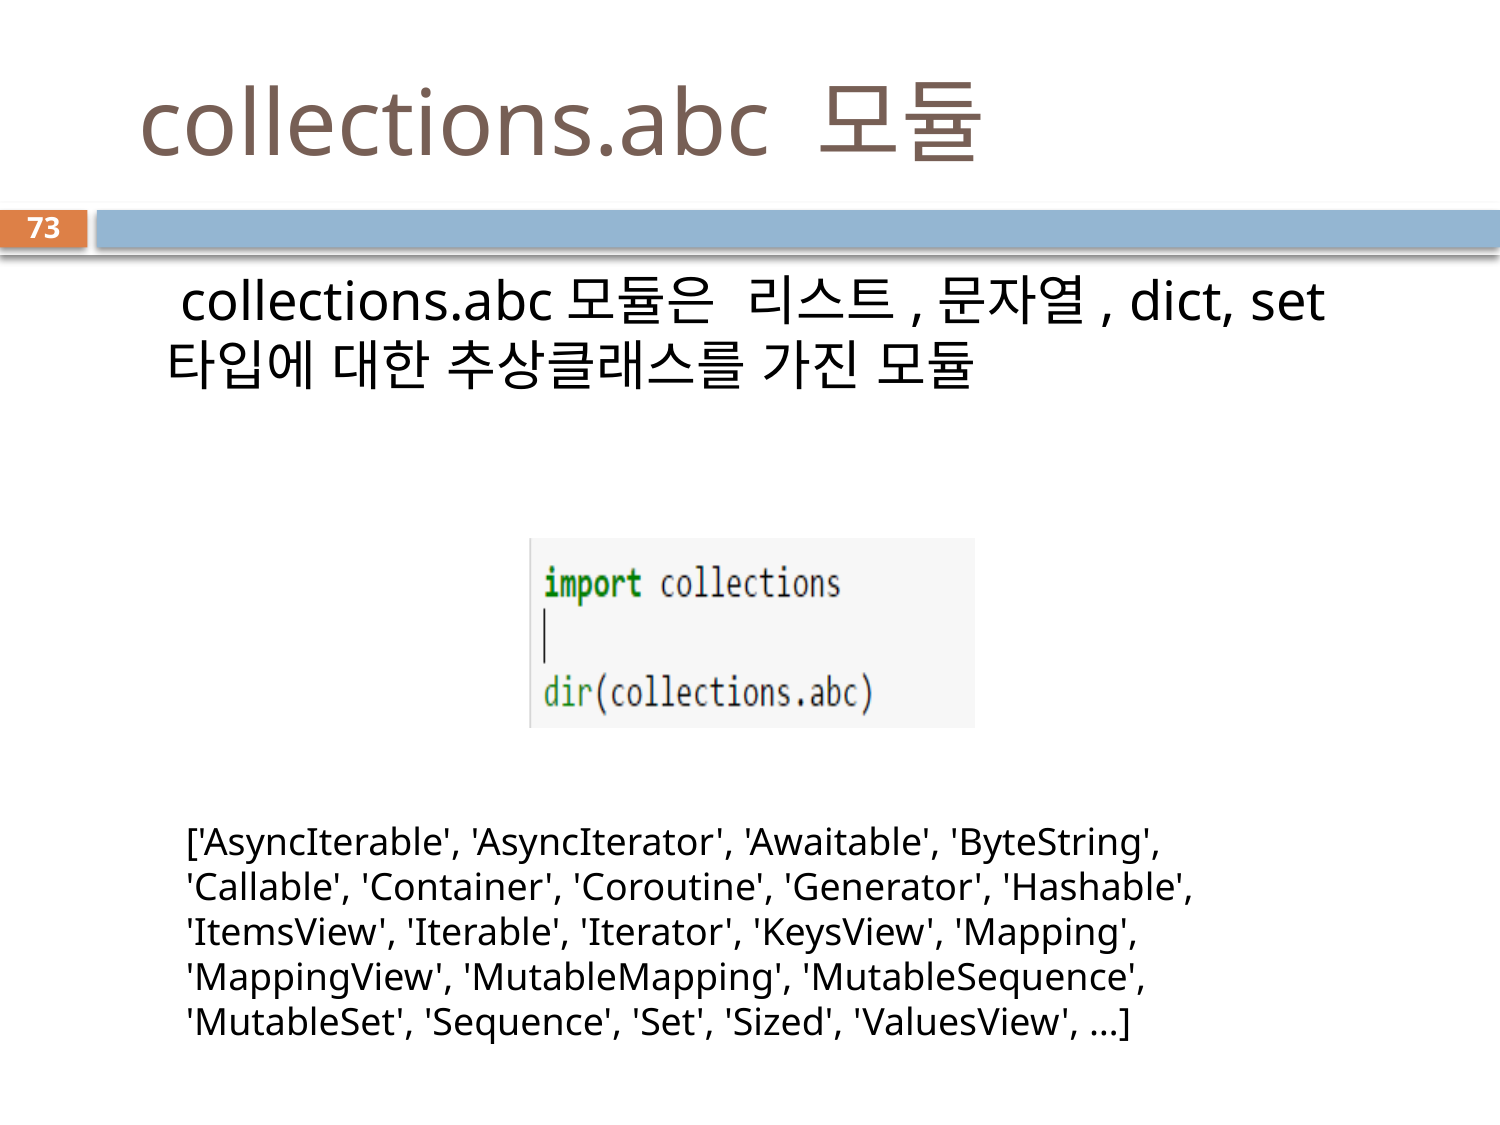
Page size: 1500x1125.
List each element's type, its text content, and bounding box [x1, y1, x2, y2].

slide_number 73 [0, 208, 88, 249]
picture [525, 538, 975, 729]
title collections.abc 모듈 [100, 37, 1438, 200]
text_box ['AsyncIterable', 'AsyncIterator', 'Awaitable', 'ByteString', 'Callable', 'Container', 'Coroutine', 'Generator', 'Hashable', 'ItemsView', 'Iterable', 'Iterator', 'KeysView', 'Mapping', 'MappingView', 'MutableMapping', 'MutableSequence', 'MutableSet', 'Sequence', 'Set', 'Sized', 'ValuesView', …] [171, 810, 1329, 1051]
list collections.abc모듈은 리스트,문자열, dict, set 타입에 대한 추상클래스를 가진 모듈 [76, 259, 1427, 492]
